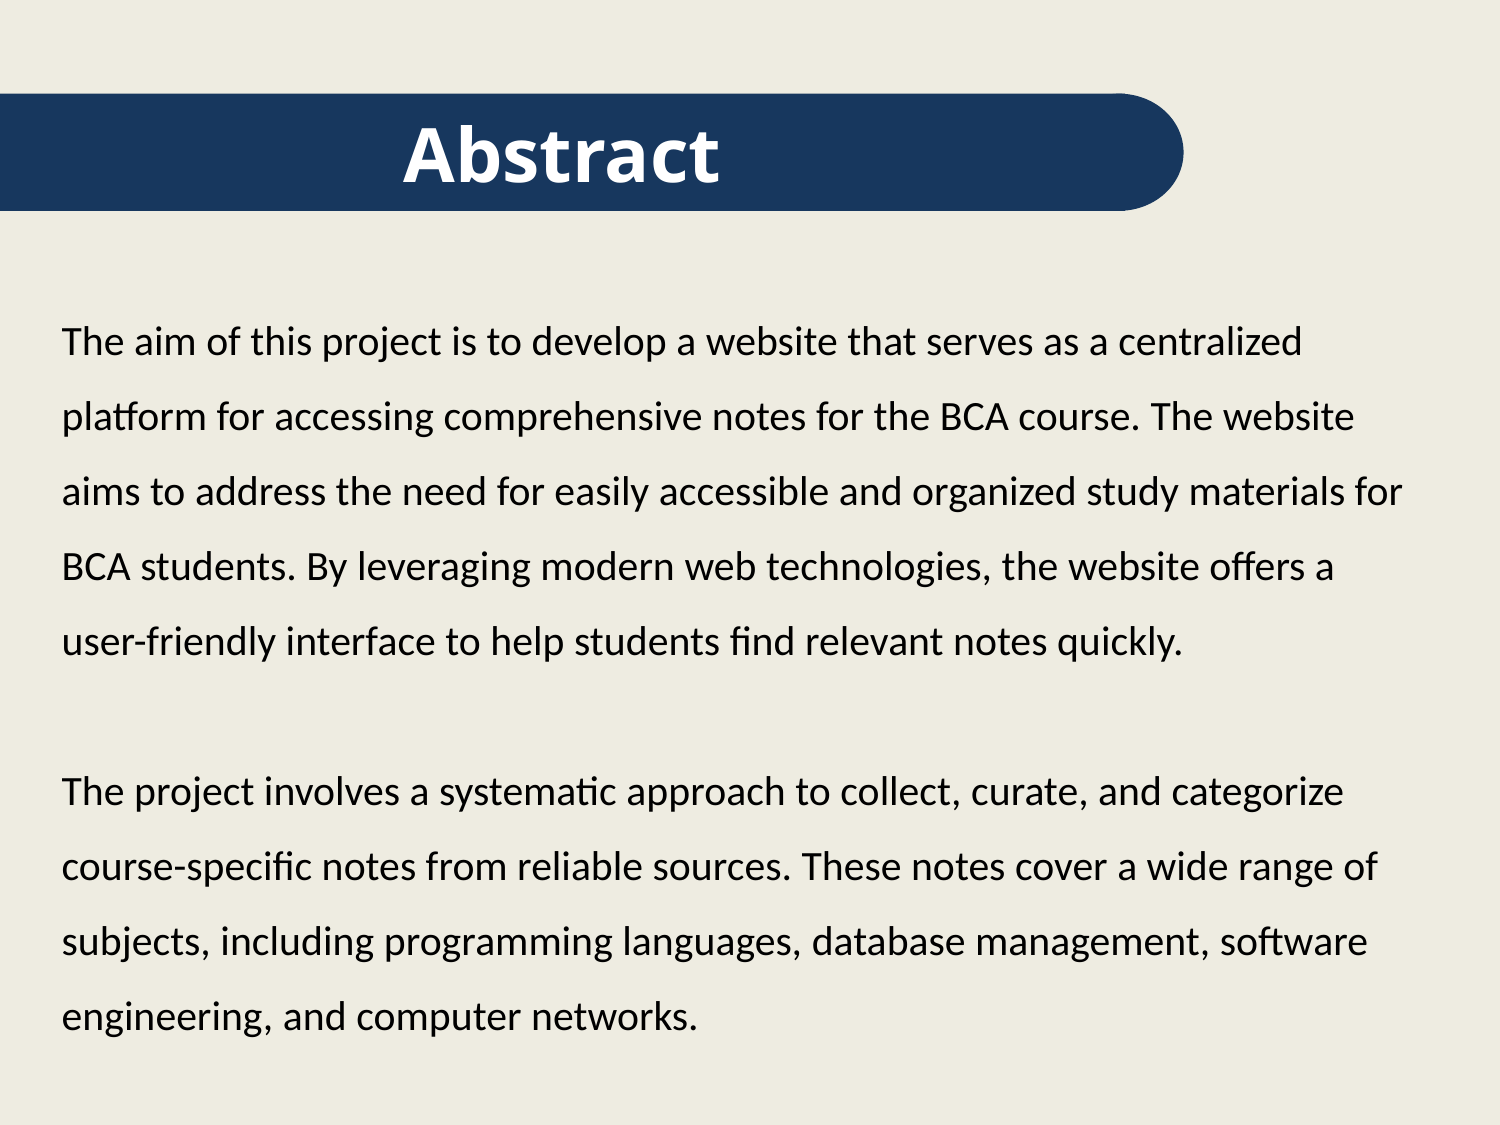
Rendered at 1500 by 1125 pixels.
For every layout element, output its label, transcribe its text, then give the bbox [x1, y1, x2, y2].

text_box Abstract [0, 92, 1107, 213]
text_box [1052, 91, 1186, 213]
text_box The aim of this project is to develop a website that serves as a centralized platform for accessing comprehensive notes for the BCA course. The website aims to address the need for easily accessible and organized study materials for BCA students. By leveraging modern web technologies, the website offers a user-friendly interface to help students find relevant notes quickly. The project involves a systematic approach to collect, curate, and categorize course-specific notes from reliable sources. These notes cover a wide range of subjects, including programming languages, database management, software engineering, and computer networks. [46, 281, 1442, 1046]
